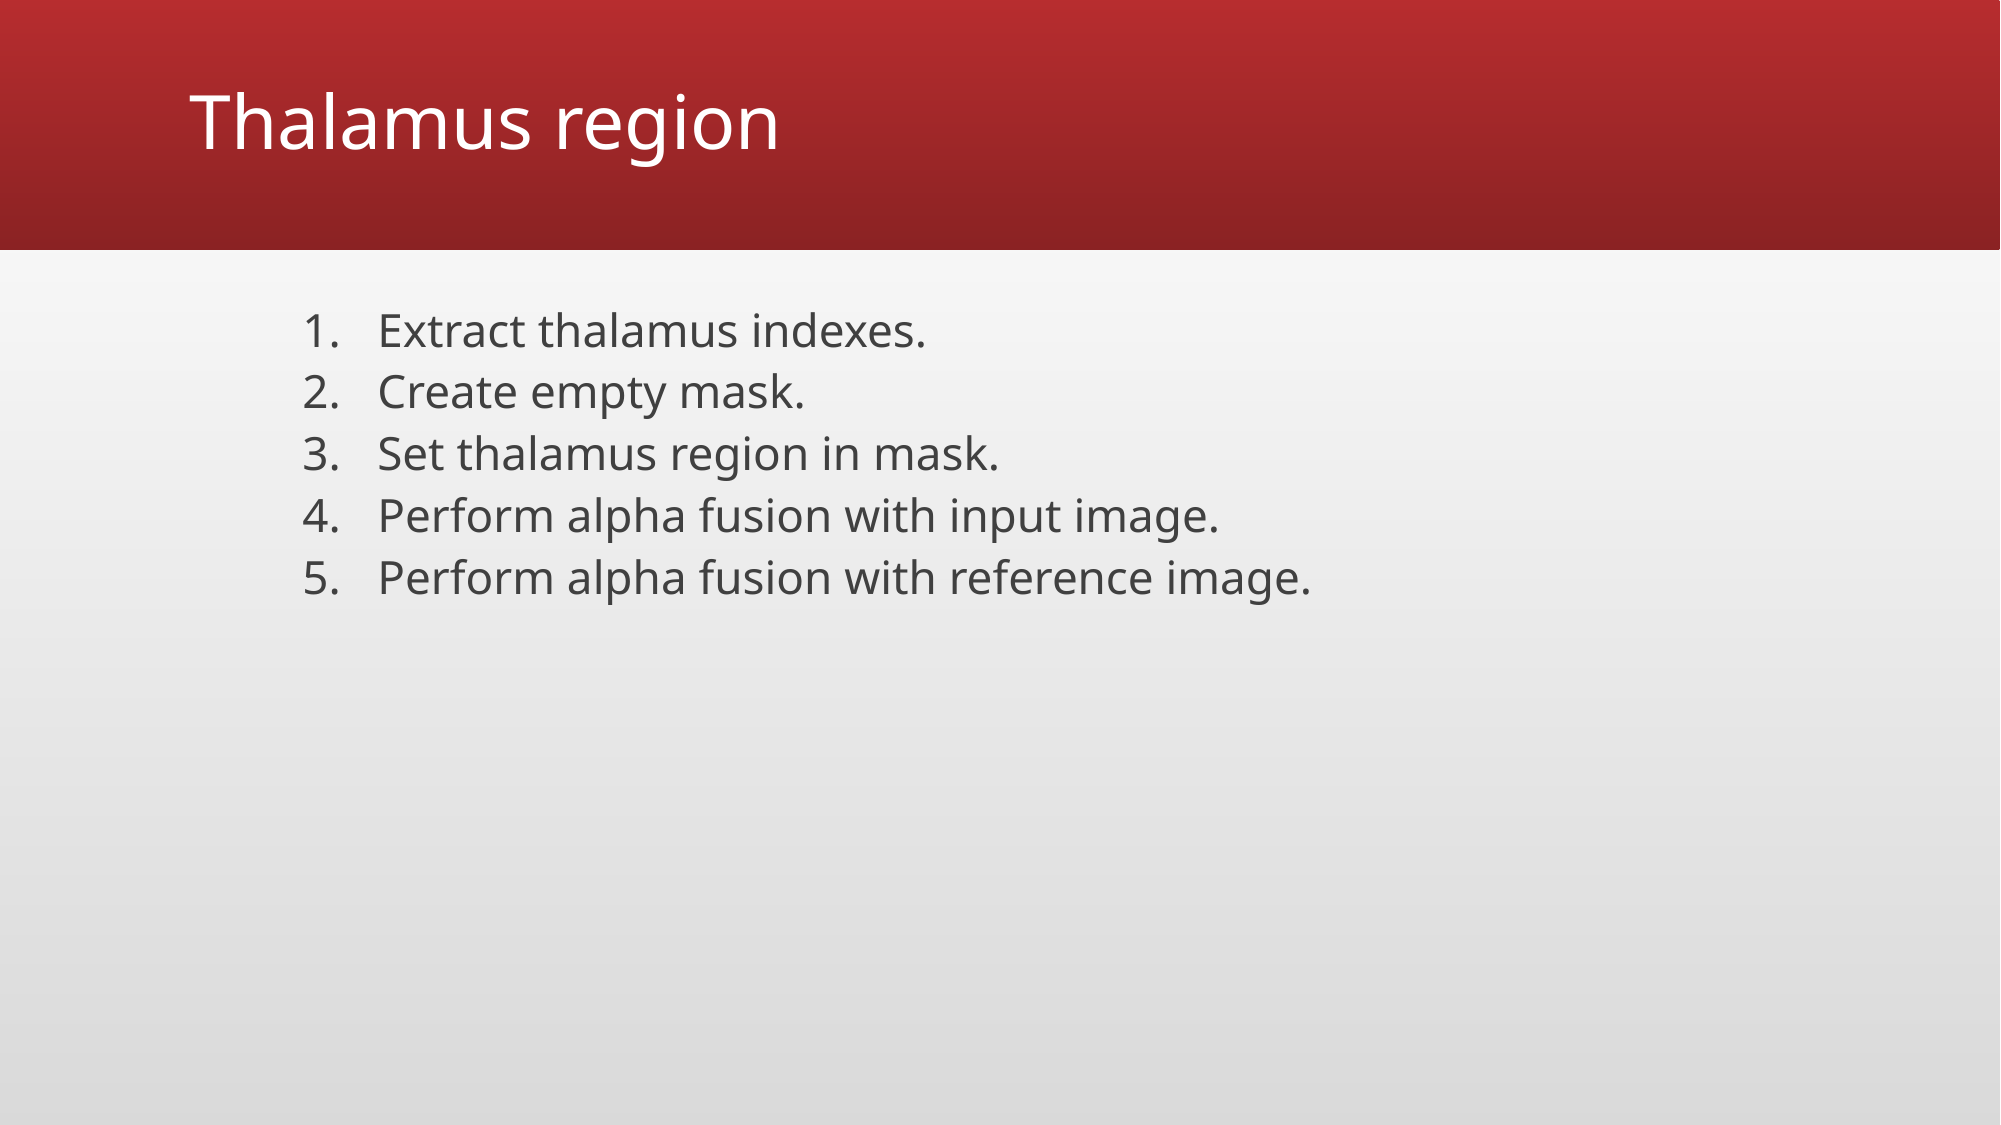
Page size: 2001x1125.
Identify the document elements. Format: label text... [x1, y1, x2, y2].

list Extract thalamus indexes. Create empty mask. Set thalamus region in mask. Perform alpha fusion with input image. Perform alpha fusion with reference image. [249, 299, 1750, 1050]
title Thalamus region [174, 16, 1825, 234]
